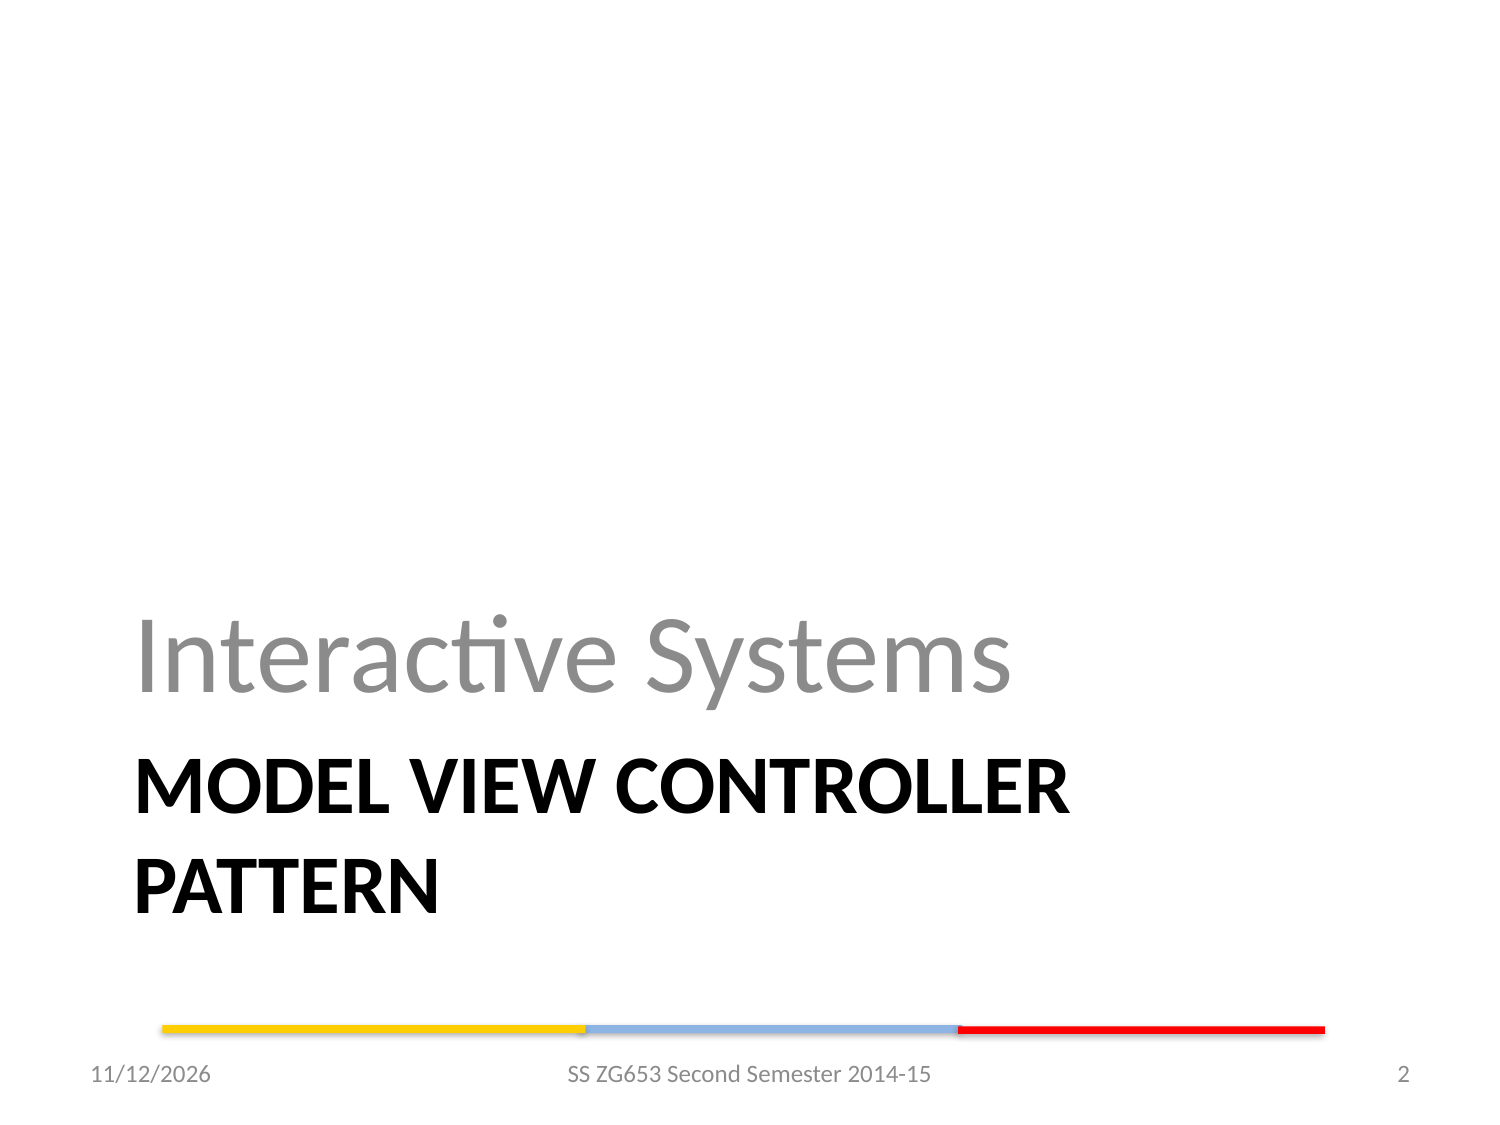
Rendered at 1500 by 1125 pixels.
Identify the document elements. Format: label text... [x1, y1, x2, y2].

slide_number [75, 1042, 425, 1103]
title Model View Controller Pattern [118, 724, 1394, 947]
list Interactive Systems [118, 476, 1394, 724]
footer SS ZG653 Second Semester 2014-15 [512, 1042, 988, 1103]
slide_number 2 [1074, 1042, 1425, 1103]
